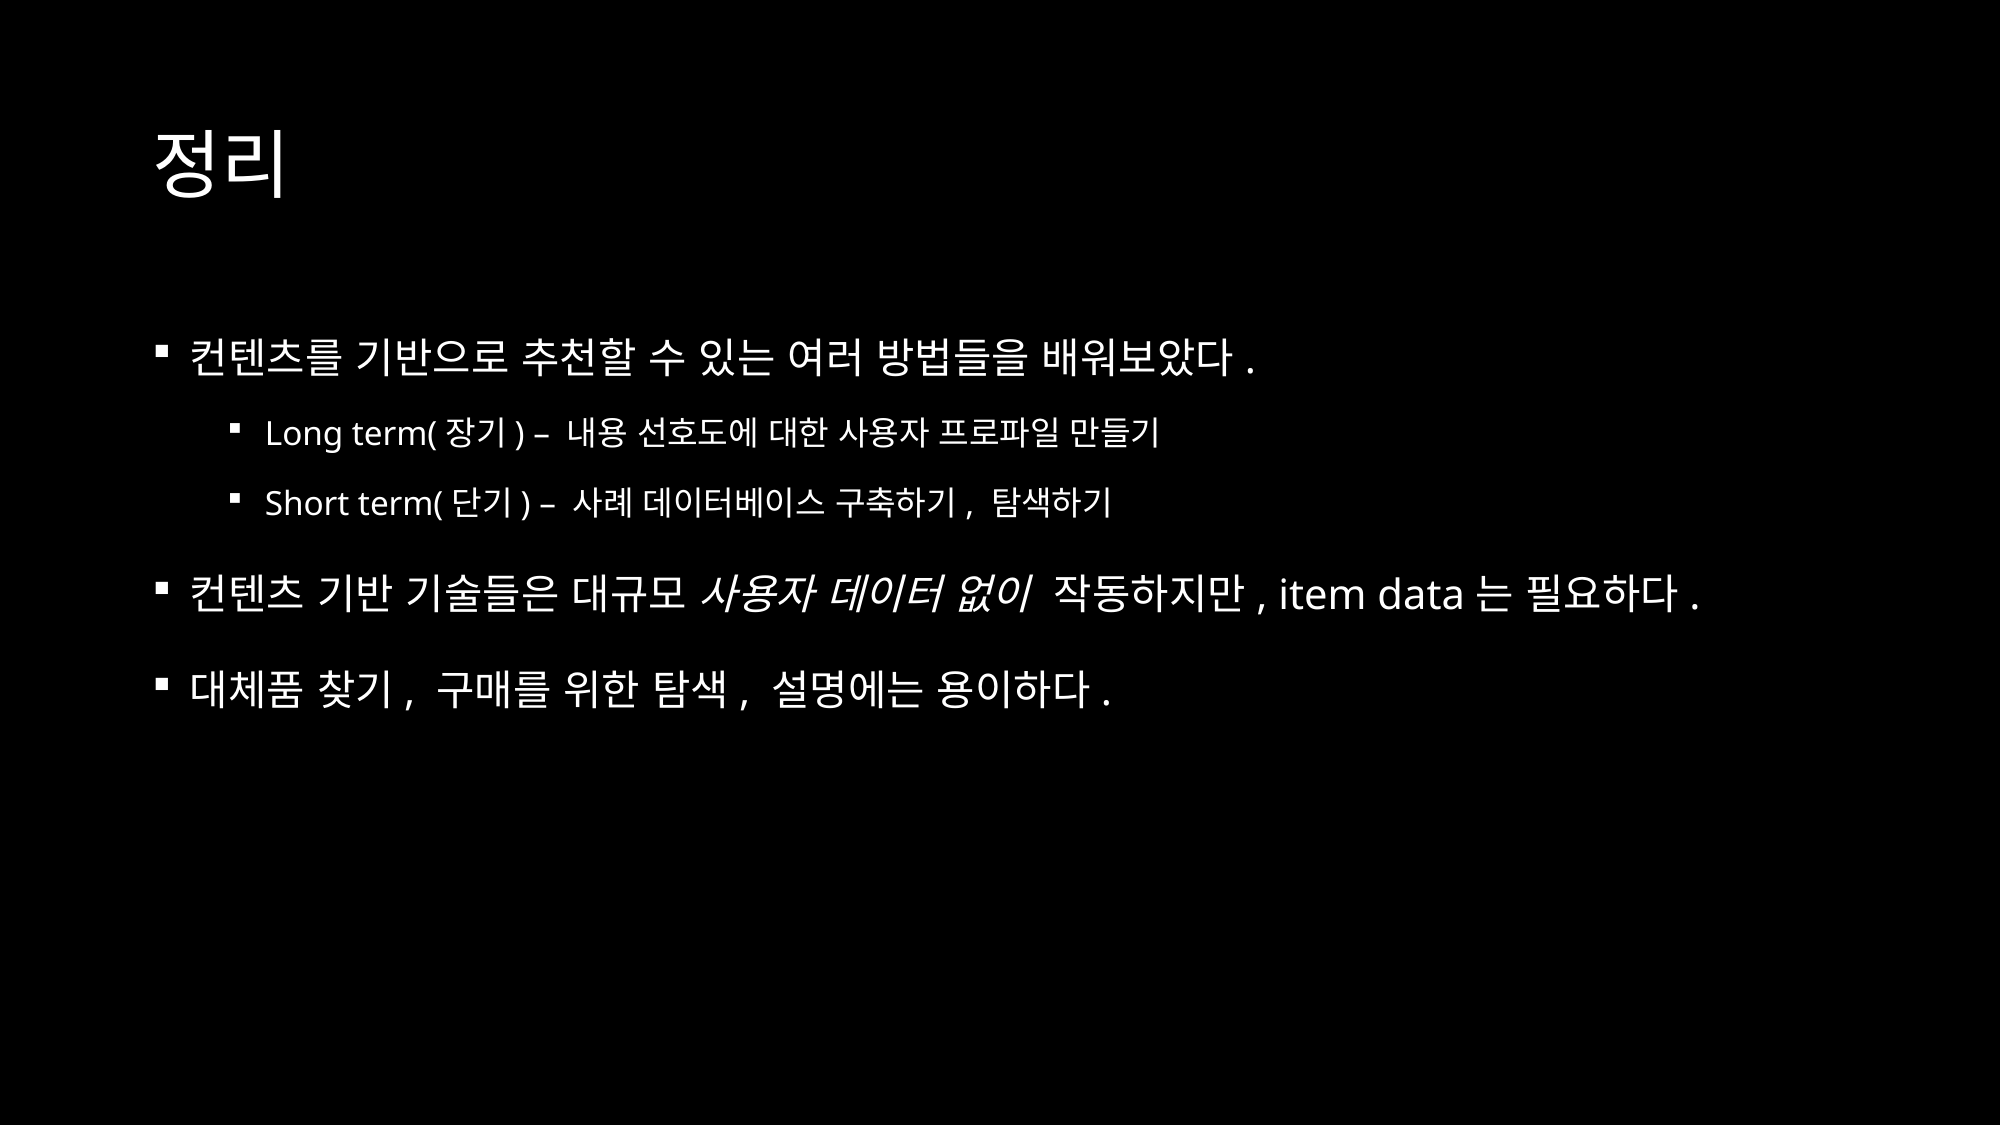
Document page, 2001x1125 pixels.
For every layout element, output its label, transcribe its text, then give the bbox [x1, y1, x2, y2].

list 컨텐츠를 기반으로 추천할 수 있는 여러 방법들을 배워보았다. Long term(장기) – 내용 선호도에 대한 사용자 프로파일 만들기 Short term(단기) – 사례 데이터베이스 구축하기, 탐색하기 컨텐츠 기반 기술들은 대규모 사용자 데이터 없이 작동하지만, item data는 필요하다. 대체품 찾기, 구매를 위한 탐색, 설명에는 용이하다. [137, 299, 1863, 1014]
title 정리 [137, 59, 1863, 278]
